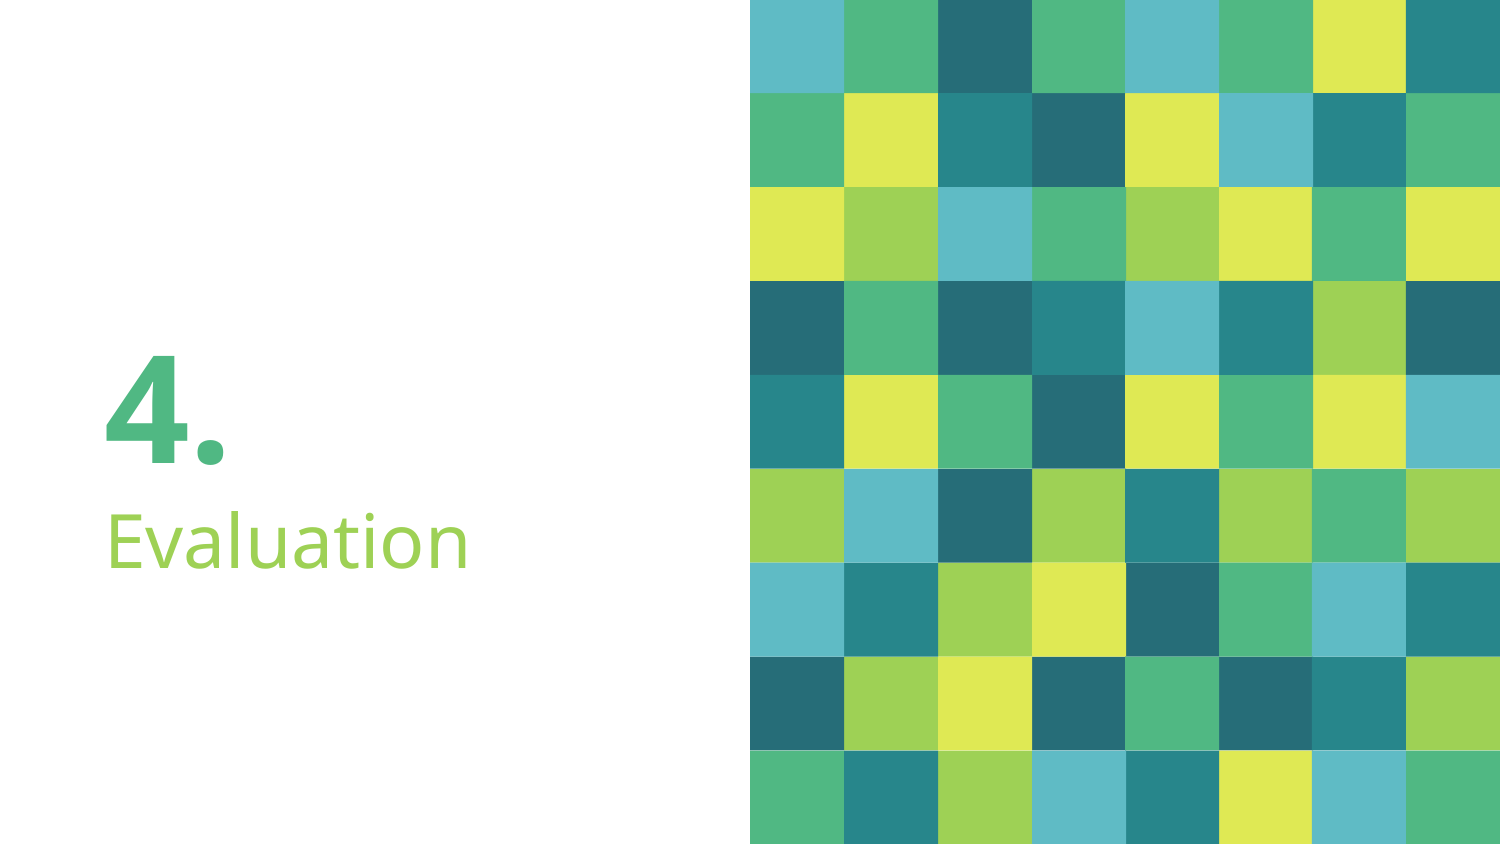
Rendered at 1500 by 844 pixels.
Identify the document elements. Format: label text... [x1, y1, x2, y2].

title 4. Evaluation [89, 408, 654, 599]
